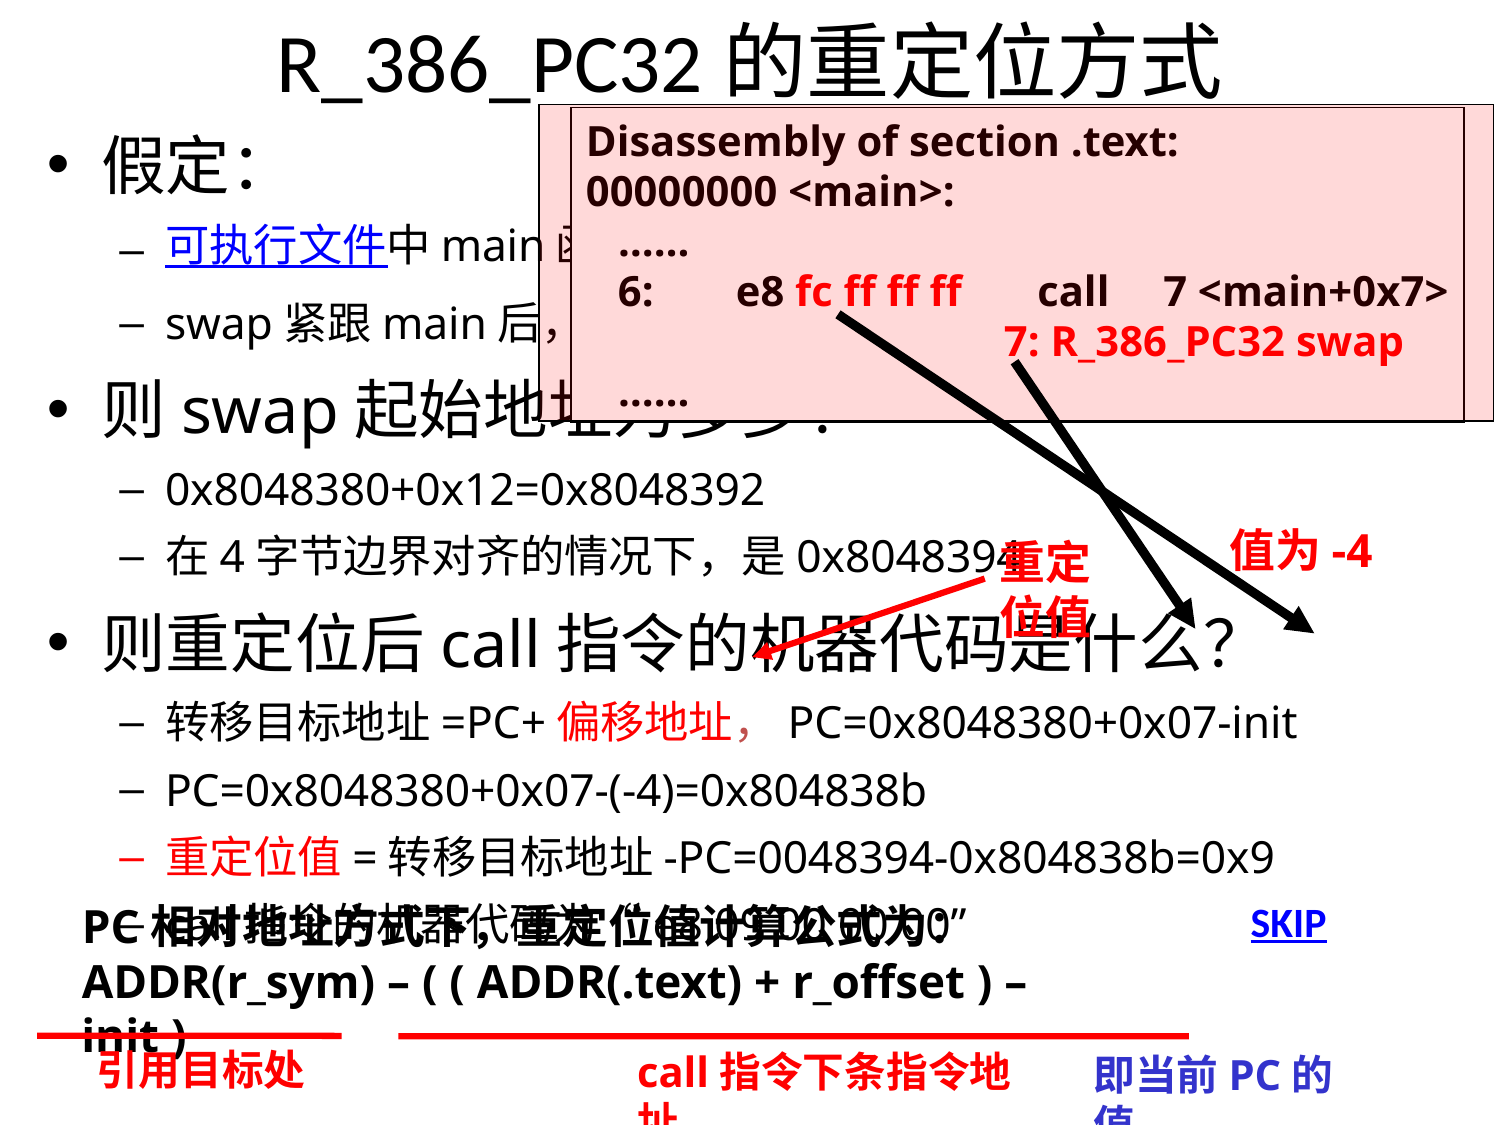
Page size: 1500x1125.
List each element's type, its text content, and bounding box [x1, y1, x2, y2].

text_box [538, 104, 1496, 424]
text_box SKIP [1235, 888, 1367, 953]
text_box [752, 525, 1125, 658]
list 假定： 可执行文件中main函数对应机器代码从0x8048380开始 swap紧跟main后，其机器代码首地址按4字节边界对齐 则swap起始地址为多少？ 0x8048380+0x12=0x8048392 在4字节边界对齐的情况下，是0x8048394 则重定位后call指令的机器代码是什么？ 转移目标地址=PC+偏移地址，PC=0x8048380+0x07-init PC=0x8048380+0x07-(-4)=0x804838b 重定位值=转移目标地址-PC=0048394-0x804838b=0x9 call指令的机器代码为“e8 09 00 00 00” [31, 109, 1454, 966]
text_box [1240, 584, 1315, 634]
text_box [1128, 529, 1196, 629]
title R_386_PC32的重定位方式 [75, 0, 1425, 109]
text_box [36, 1035, 342, 1102]
text_box 值为-4 [1214, 514, 1398, 584]
text_box PC相对地址方式下，重定位值计算公式为： ADDR(r_sym) – ( ( ADDR(.text) + r_offset ) – init ) [66, 917, 1160, 1042]
text_box 即当前PC的值 [1078, 1041, 1384, 1125]
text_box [398, 1035, 1189, 1105]
